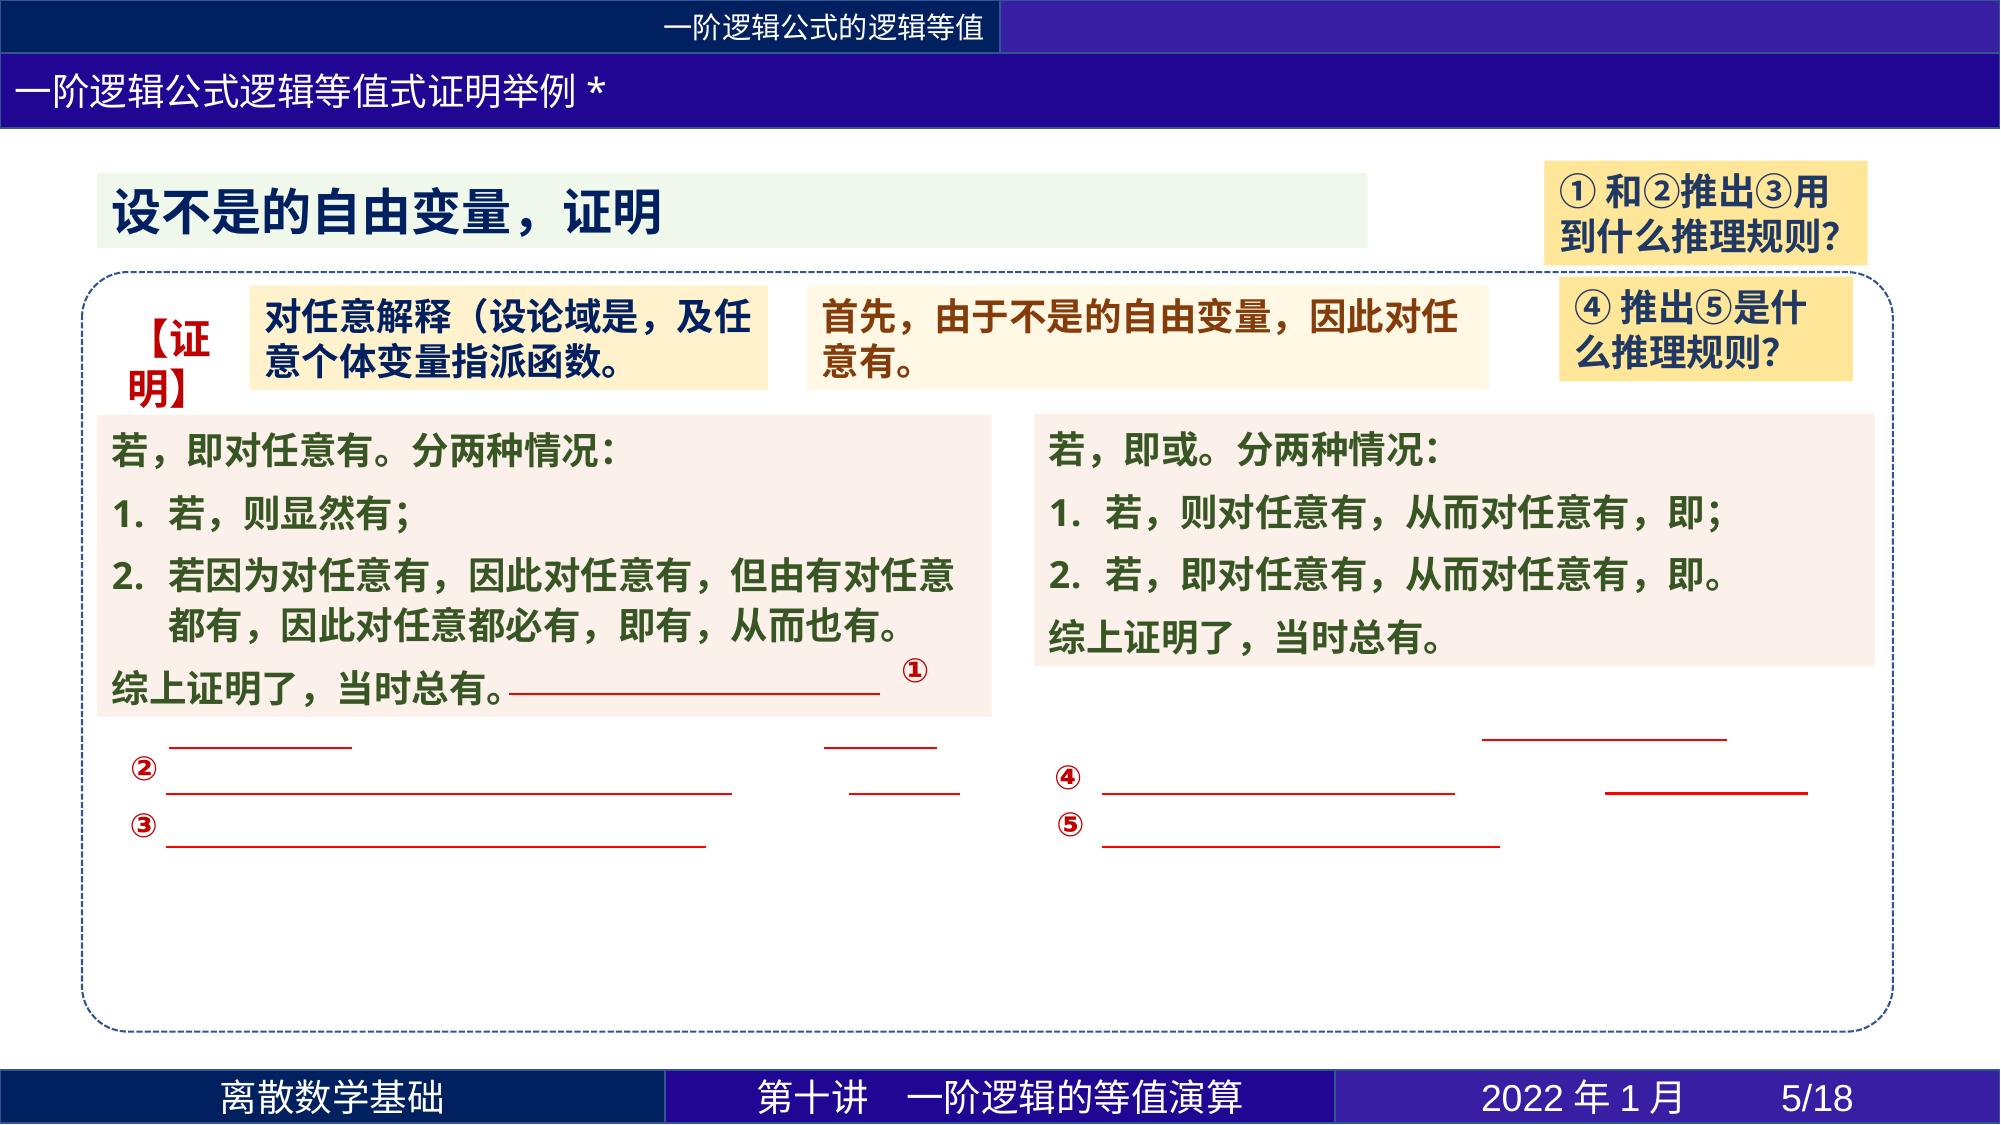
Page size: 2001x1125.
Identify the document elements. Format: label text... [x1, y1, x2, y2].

text_box 第十讲 一阶逻辑的等值演算 [664, 1069, 1334, 1124]
text_box ①和②推出③用到什么推理规则？ [1544, 160, 1868, 266]
text_box ① [883, 641, 948, 697]
text_box ② [112, 739, 177, 795]
text_box [999, 0, 2000, 52]
text_box 一阶逻辑公式逻辑等值式证明举例* [0, 52, 2000, 129]
text_box ③ [111, 797, 176, 852]
text_box [80, 271, 1894, 1033]
text_box 2022年1月 5/18 [1334, 1069, 2000, 1124]
text_box 一阶逻辑公式的逻辑等值 [0, 0, 999, 52]
text_box 【证明】 [89, 305, 250, 421]
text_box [1034, 276, 1876, 1020]
text_box 离散数学基础 [0, 1069, 664, 1124]
